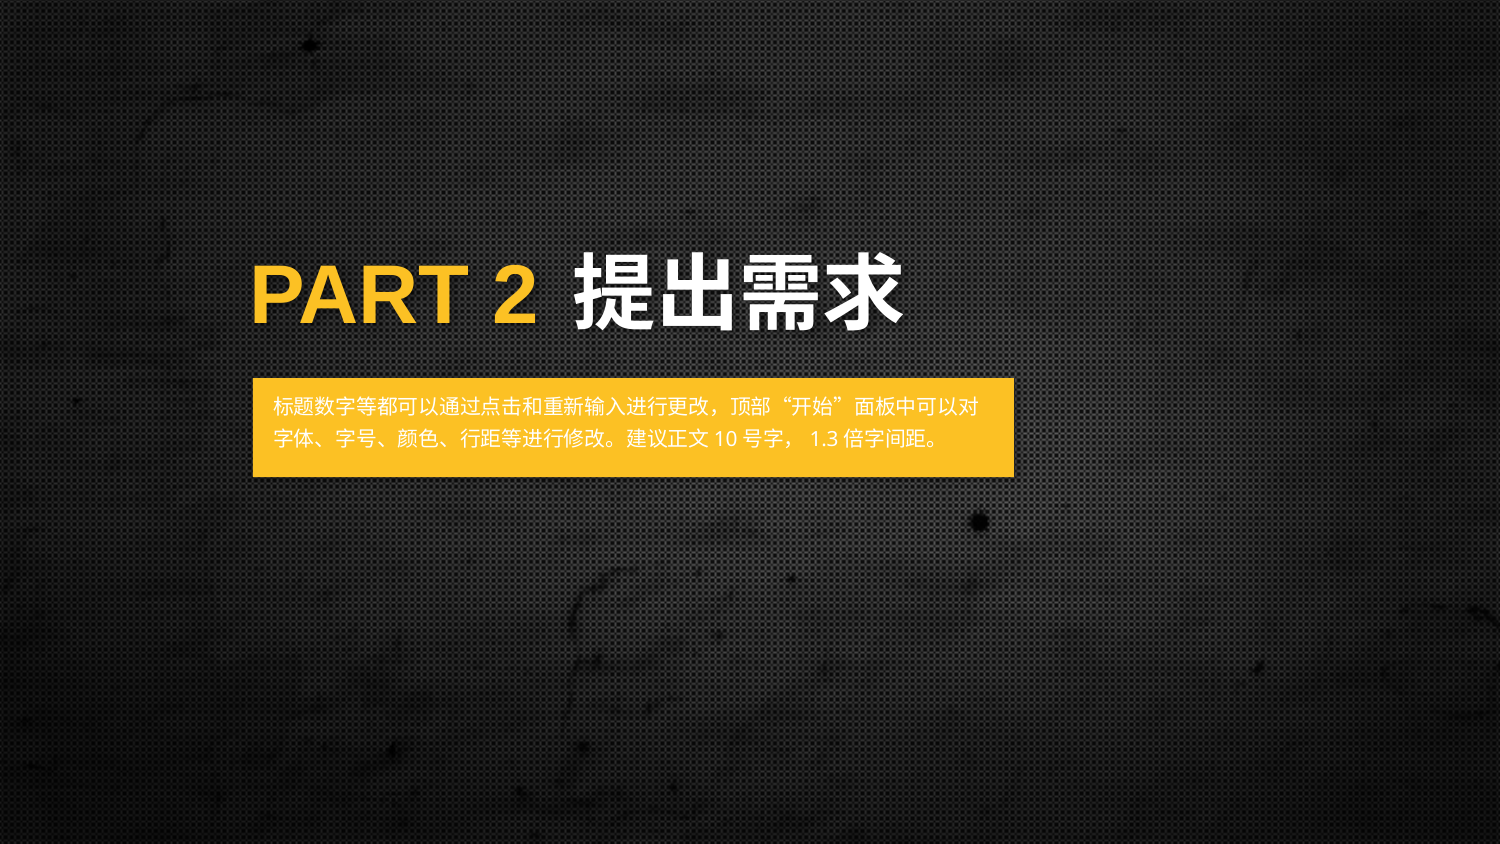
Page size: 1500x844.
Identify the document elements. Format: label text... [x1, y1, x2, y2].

text_box 提出需求 [558, 233, 921, 348]
text_box 标题数字等都可以通过点击和重新输入进行更改，顶部“开始”面板中可以对字体、字号、颜色、行距等进行修改。建议正文10号字，1.3倍字间距。 [258, 378, 1009, 459]
picture [0, 0, 1500, 844]
text_box PART 2 [234, 233, 554, 349]
text_box [252, 377, 1015, 478]
